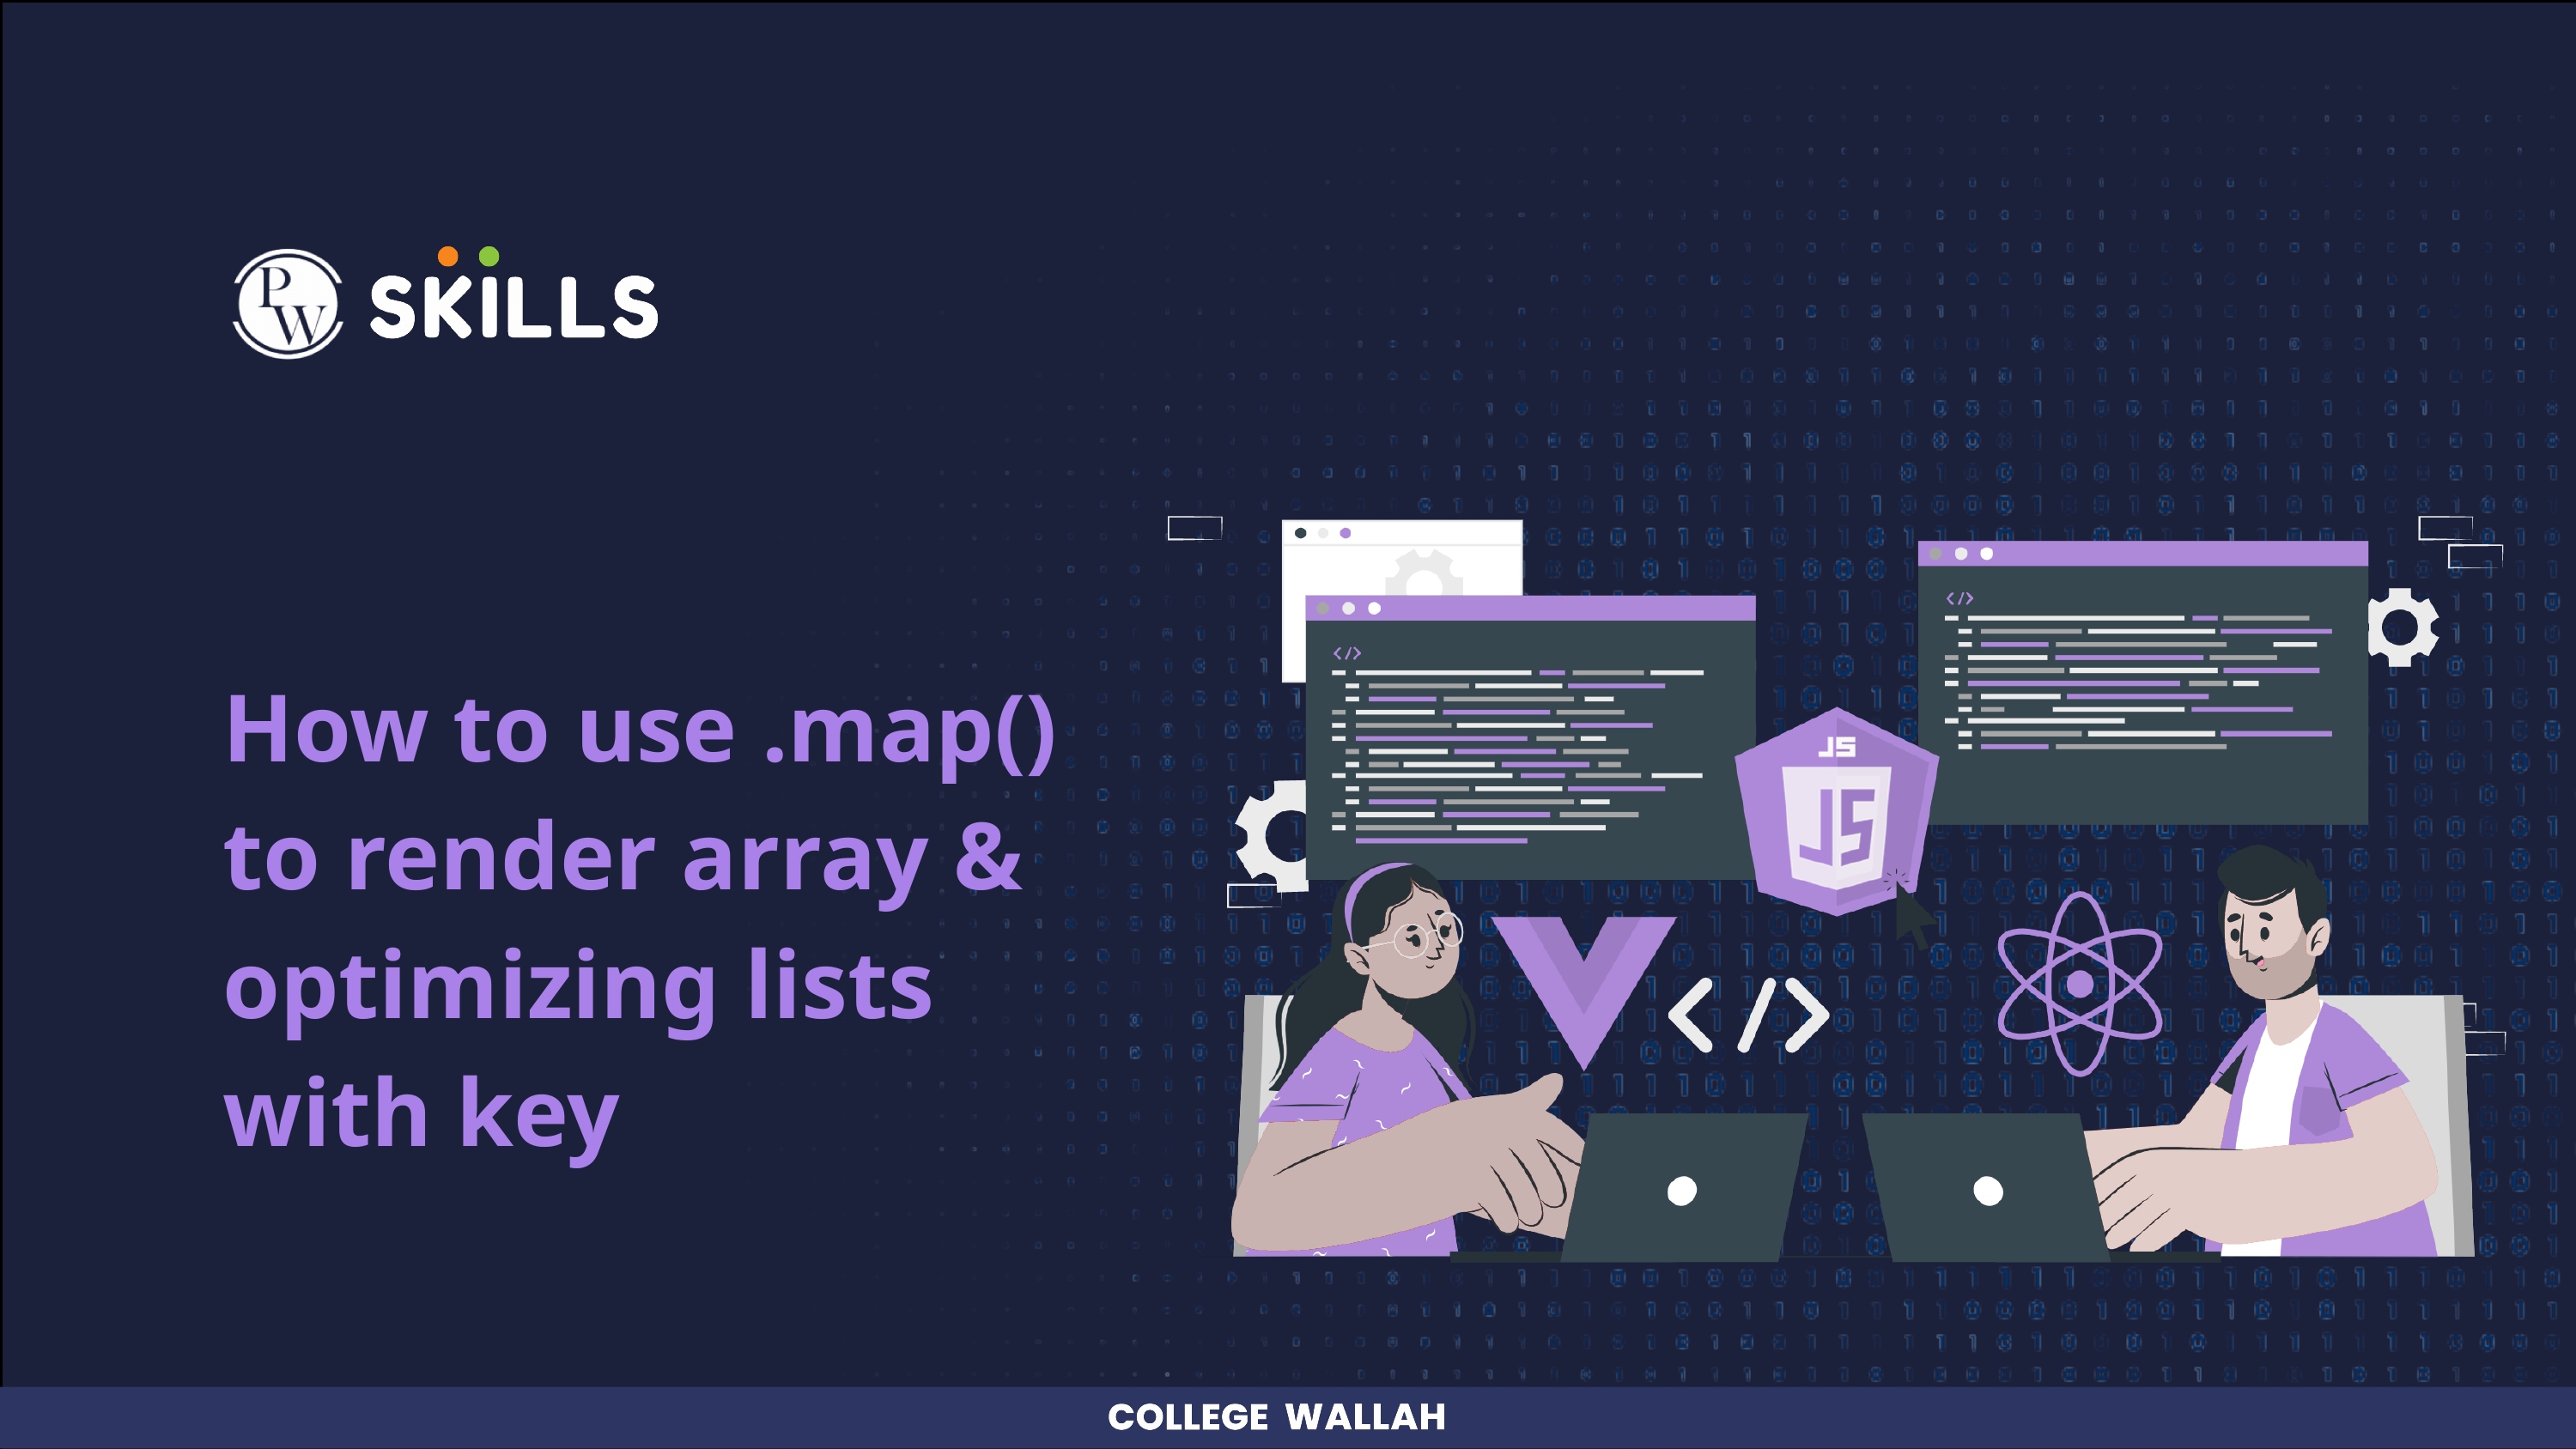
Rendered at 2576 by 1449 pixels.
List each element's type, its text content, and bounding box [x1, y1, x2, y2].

picture [1274, 1397, 1479, 1446]
picture [716, 85, 2576, 1385]
text_box How to use .map() to render array & optimizing lists with key [210, 639, 1145, 1178]
picture [1103, 1394, 1273, 1436]
picture [214, 221, 684, 382]
